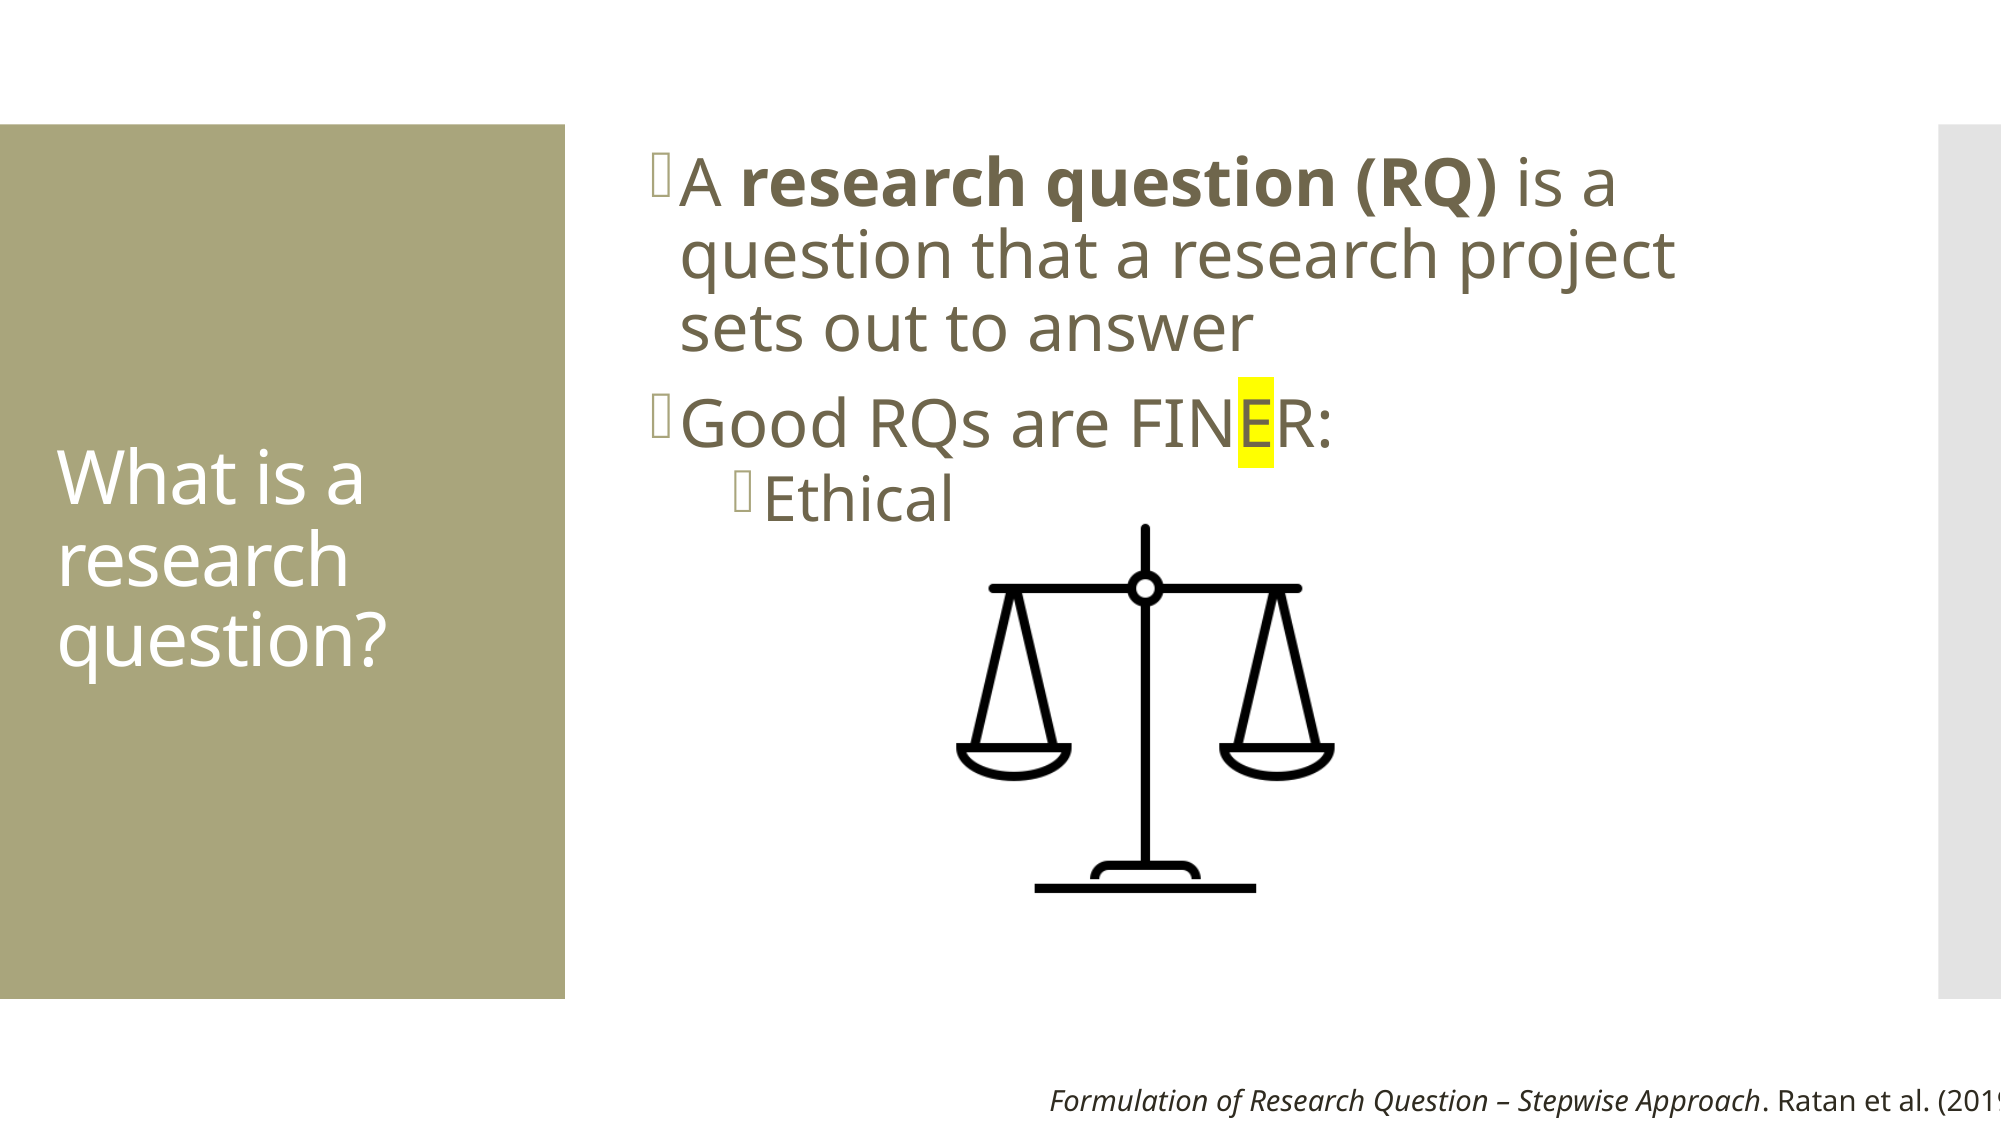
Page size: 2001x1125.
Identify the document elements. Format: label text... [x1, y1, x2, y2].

title What is a research question? [41, 184, 525, 940]
picture [924, 487, 1367, 930]
list A research question (RQ) is a question that a research project sets out to answer Good RQs are FINER: Ethical [634, 141, 1835, 982]
text_box Formulation of Research Question – Stepwise Approach. Ratan et al. (2019). [1034, 1074, 2000, 1125]
